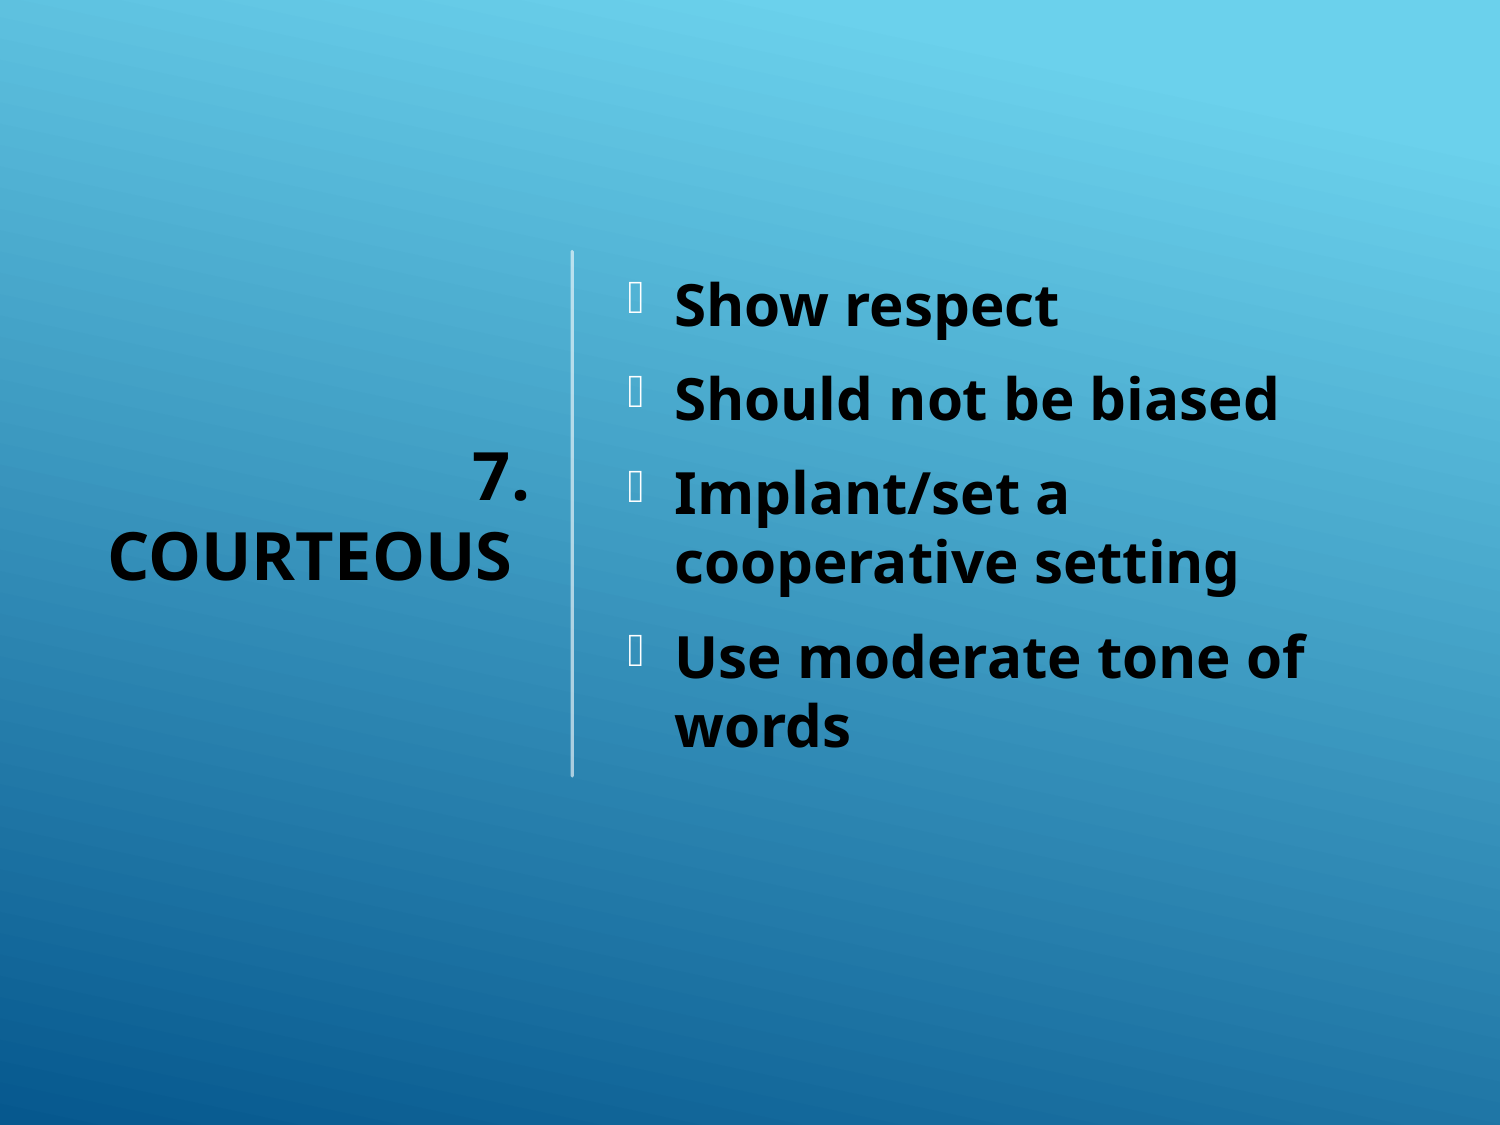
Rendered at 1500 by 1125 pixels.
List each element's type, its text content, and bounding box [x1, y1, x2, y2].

title 7. Courteous [50, 112, 546, 915]
text_box [0, 0, 1500, 1125]
list Show respect Should not be biased Implant/set a cooperative setting Use moderate tone of words [612, 112, 1387, 915]
